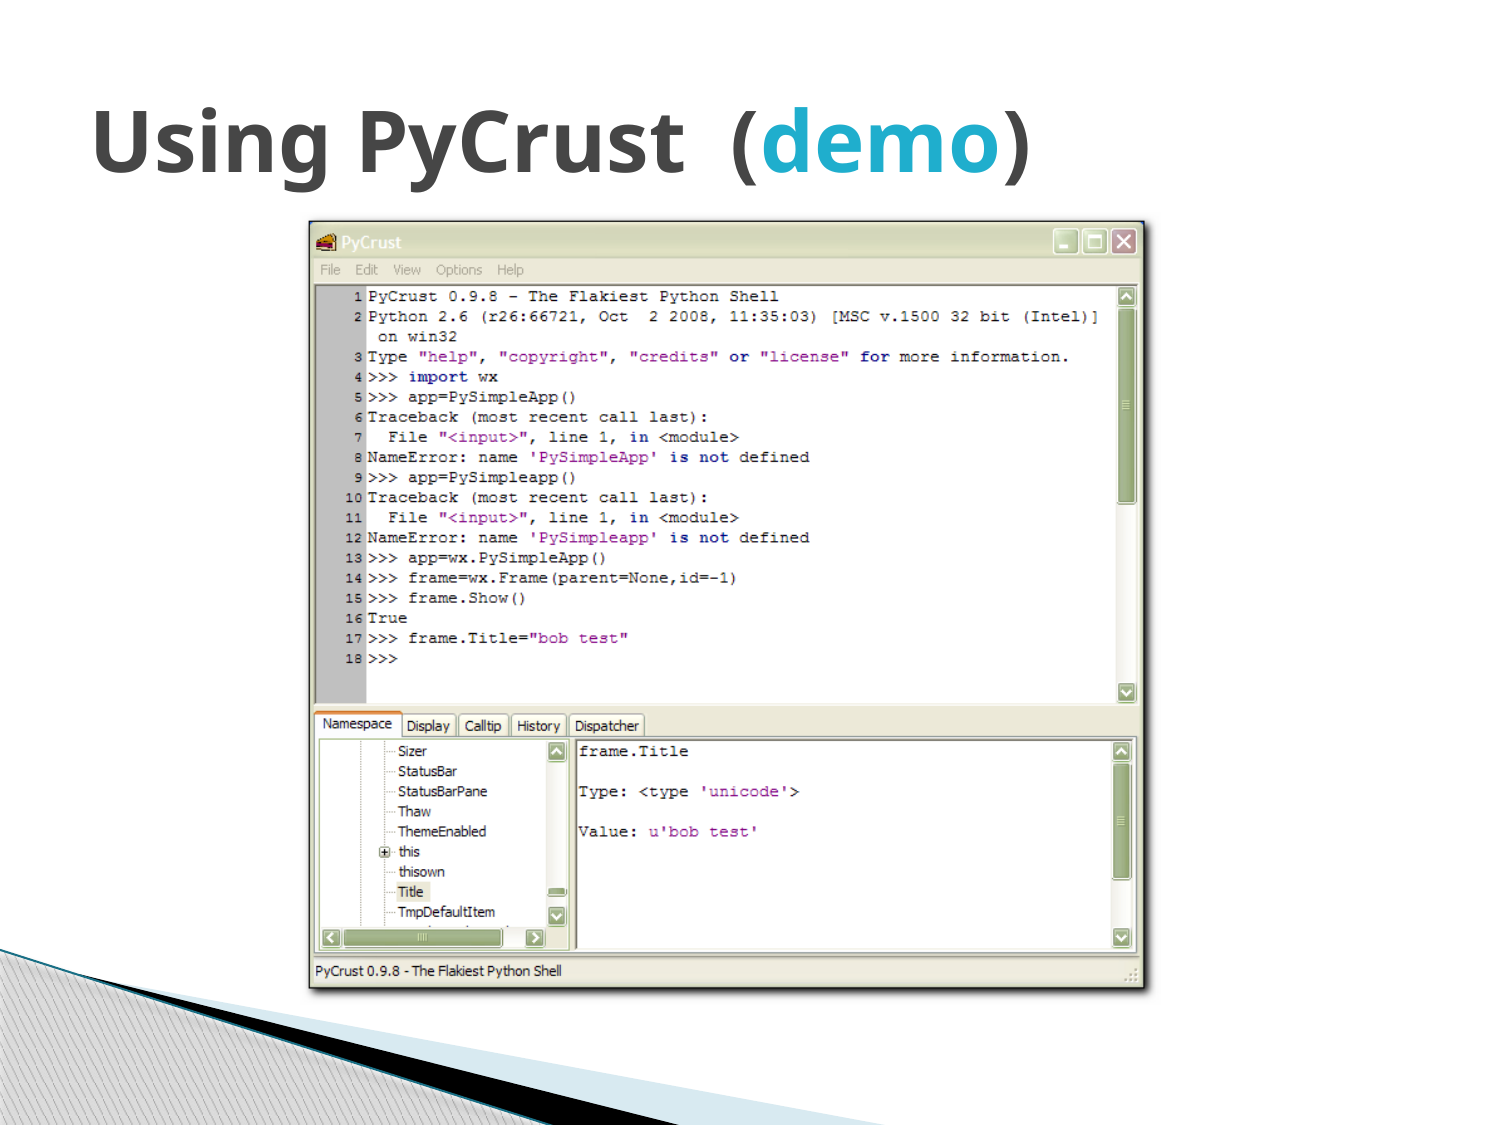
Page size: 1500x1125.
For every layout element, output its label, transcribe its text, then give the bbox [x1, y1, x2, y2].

picture [299, 212, 1162, 1005]
title Using PyCrust (demo) [75, 45, 1425, 233]
